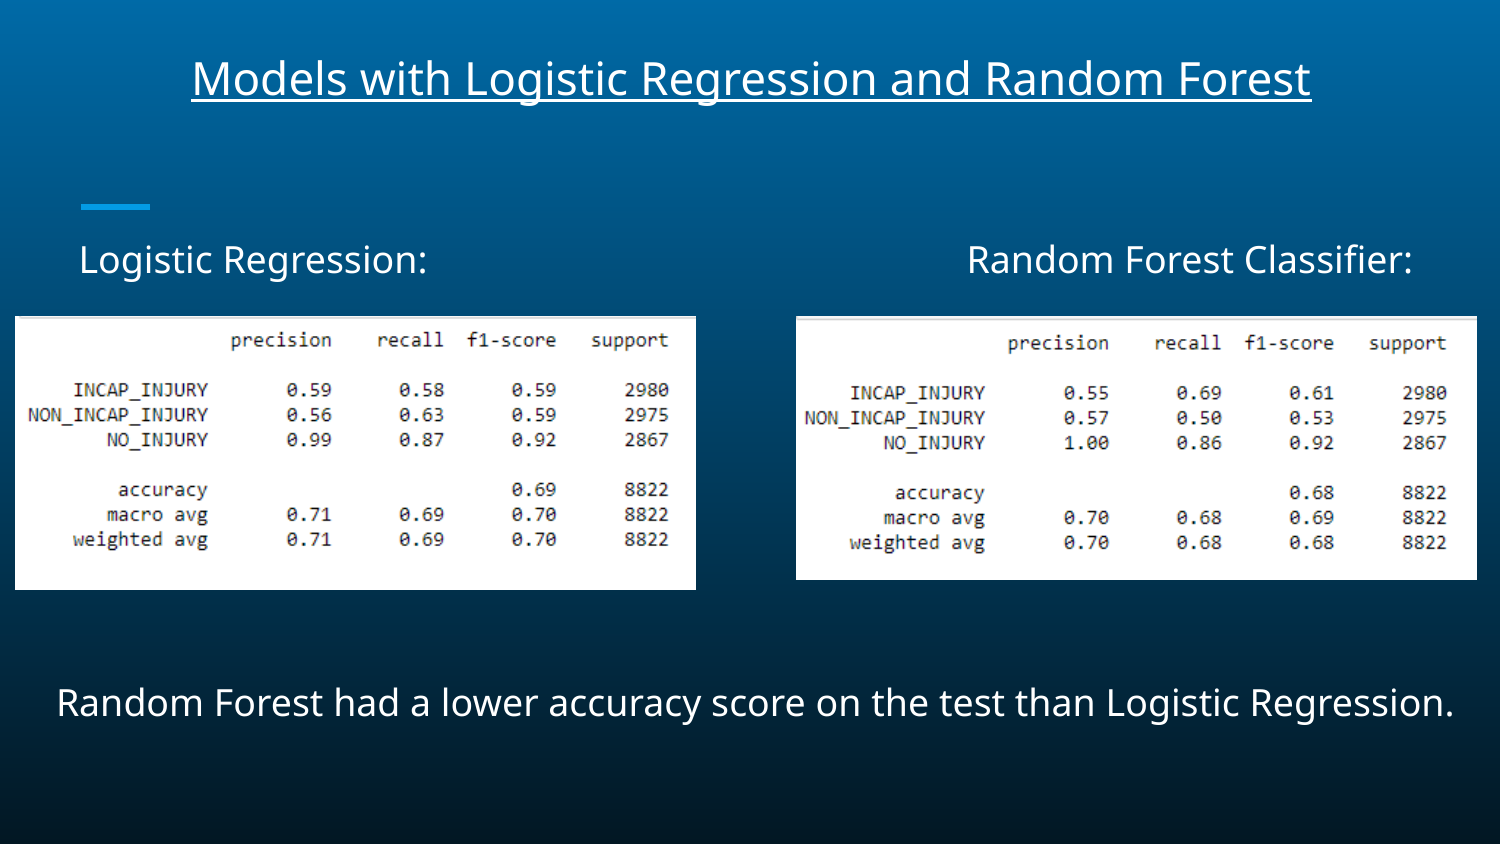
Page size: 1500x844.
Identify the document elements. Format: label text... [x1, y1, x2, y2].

picture [13, 316, 696, 593]
picture [796, 316, 1479, 582]
text_box Random Forest Classifier: [951, 220, 1440, 293]
text_box Models with Logistic Regression and Random Forest [43, 34, 1460, 124]
text_box Random Forest had a lower accuracy score on the test than Logistic Regression. [36, 664, 1477, 765]
text_box Logistic Regression: [63, 220, 446, 312]
